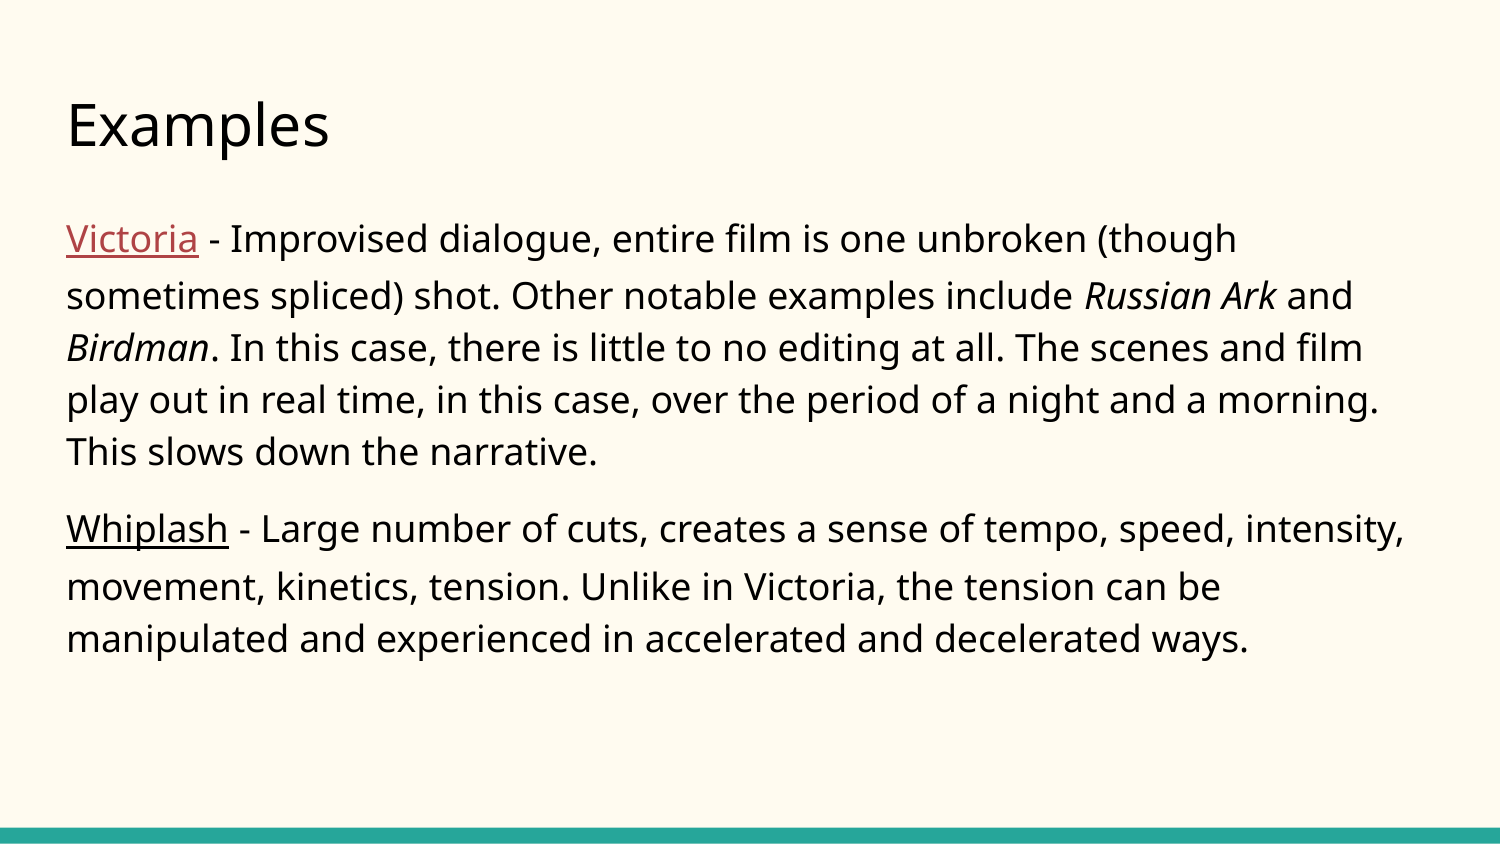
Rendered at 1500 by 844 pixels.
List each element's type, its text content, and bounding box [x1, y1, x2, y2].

list Victoria - Improvised dialogue, entire film is one unbroken (though sometimes spliced) shot. Other notable examples include Russian Ark and Birdman. In this case, there is little to no editing at all. The scenes and film play out in real time, in this case, over the period of a night and a morning. This slows down the narrative. Whiplash - Large number of cuts, creates a sense of tempo, speed, intensity, movement, kinetics, tension. Unlike in Victoria, the tension can be manipulated and experienced in accelerated and decelerated ways. [51, 192, 1449, 750]
title Examples [51, 72, 1449, 174]
